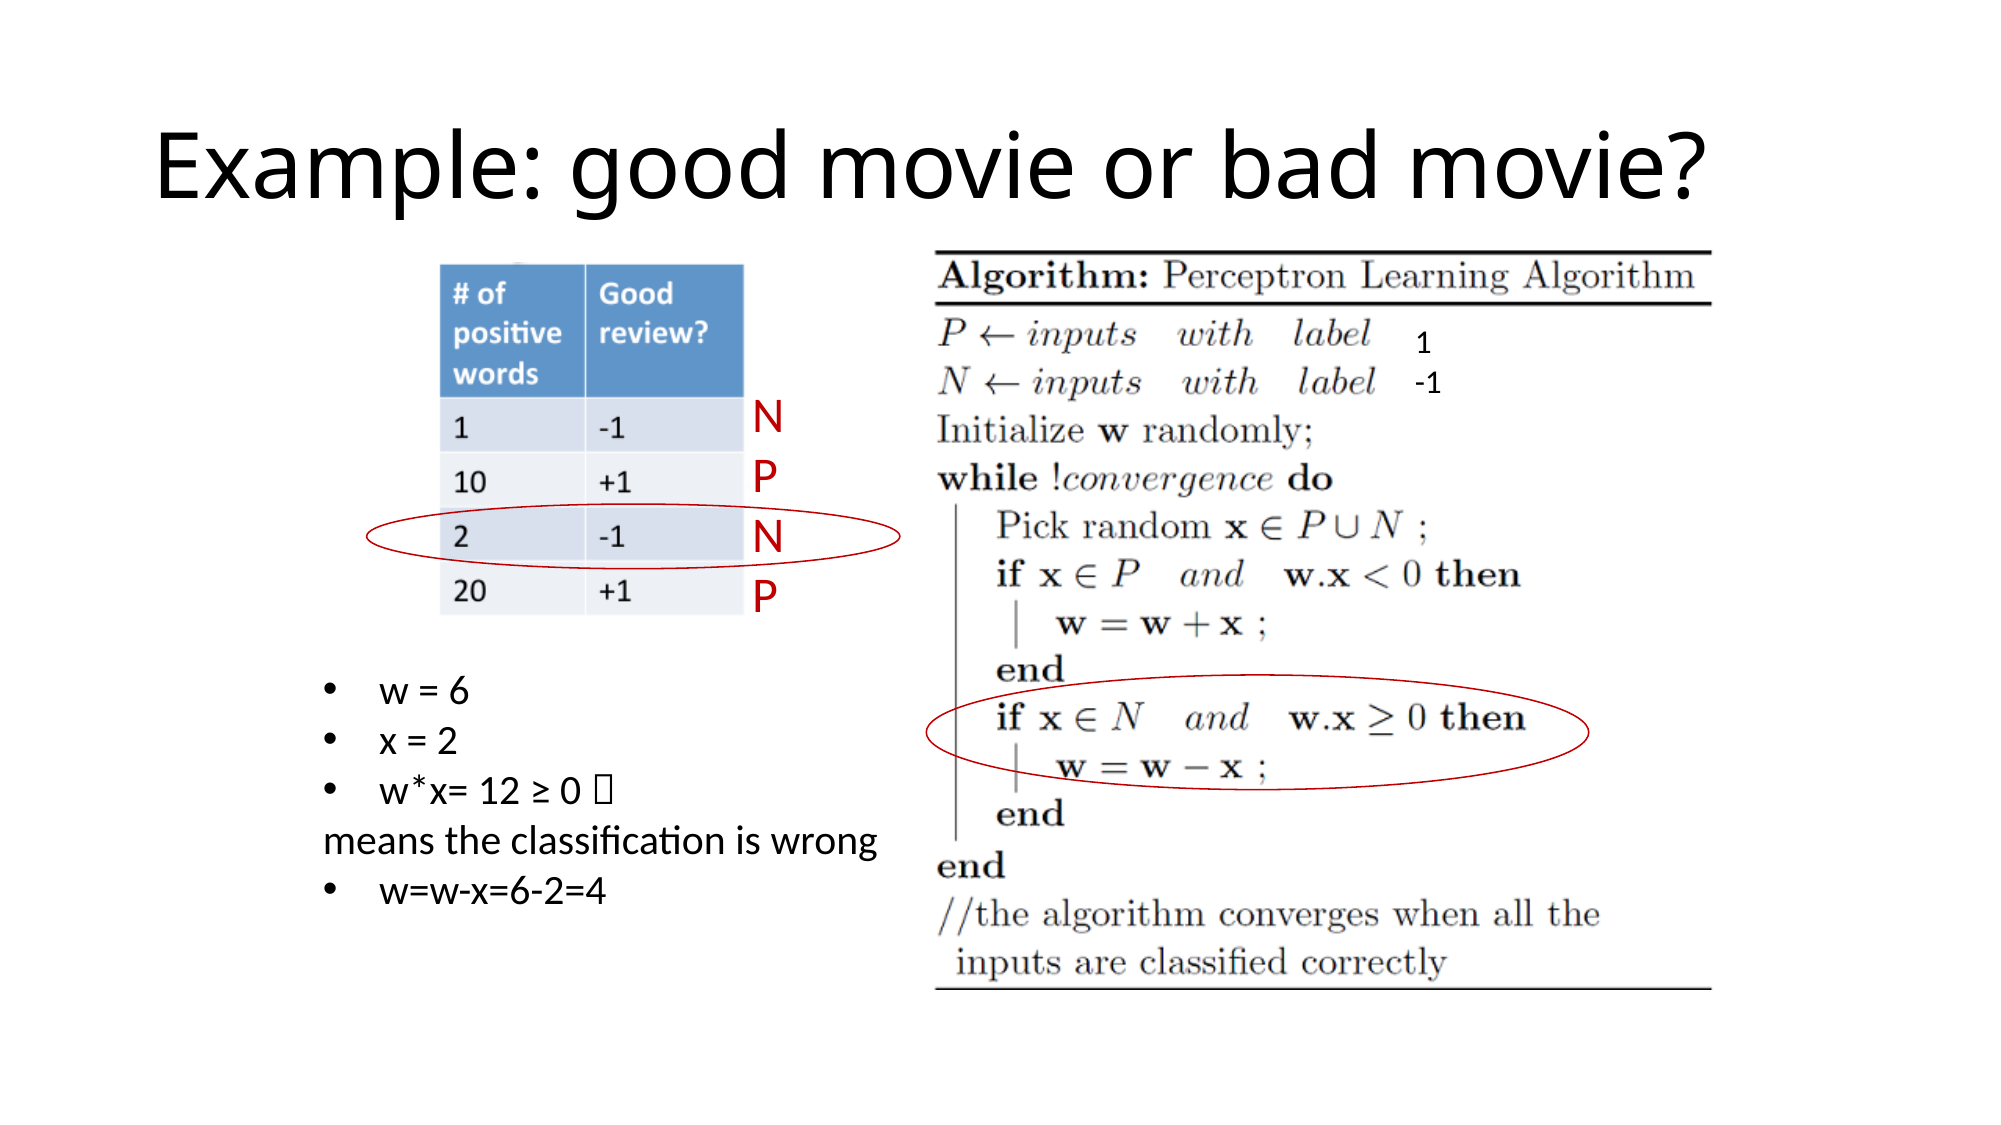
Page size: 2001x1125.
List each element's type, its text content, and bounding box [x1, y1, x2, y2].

text_box [750, 507, 900, 566]
picture [924, 249, 1718, 990]
title Example: good movie or bad movie? [137, 59, 1863, 278]
text_box [366, 514, 439, 559]
text_box N P N P [750, 562, 800, 630]
text_box w = 6 x = 2 w*x= 12 ≥ 0  means the classification is wrong w=w-x=6-2=4 [308, 655, 894, 921]
text_box N P N P [750, 375, 800, 511]
picture [439, 262, 750, 635]
